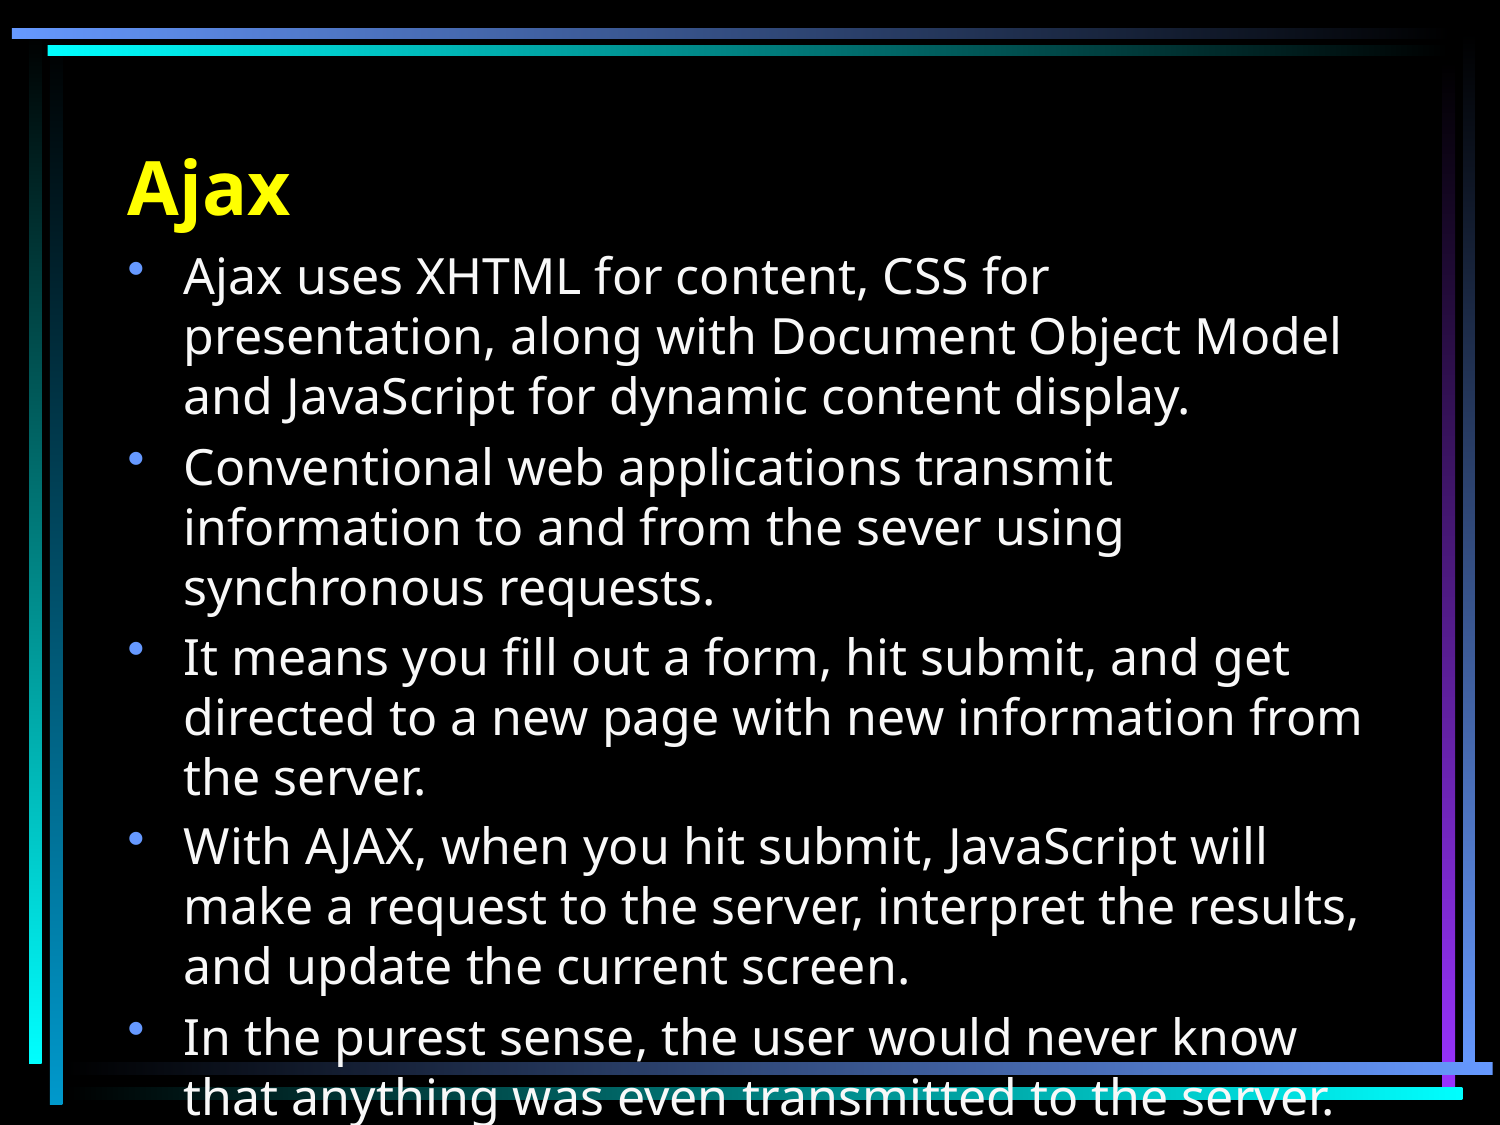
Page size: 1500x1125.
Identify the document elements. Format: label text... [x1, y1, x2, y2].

list Ajax uses XHTML for content, CSS for presentation, along with Document Object Model and JavaScript for dynamic content display. Conventional web applications transmit information to and from the sever using synchronous requests. It means you fill out a form, hit submit, and get directed to a new page with new information from the server. With AJAX, when you hit submit, JavaScript will make a request to the server, interpret the results, and update the current screen. In the purest sense, the user would never know that anything was even transmitted to the server. [112, 237, 1388, 975]
title Ajax [112, 75, 1388, 237]
